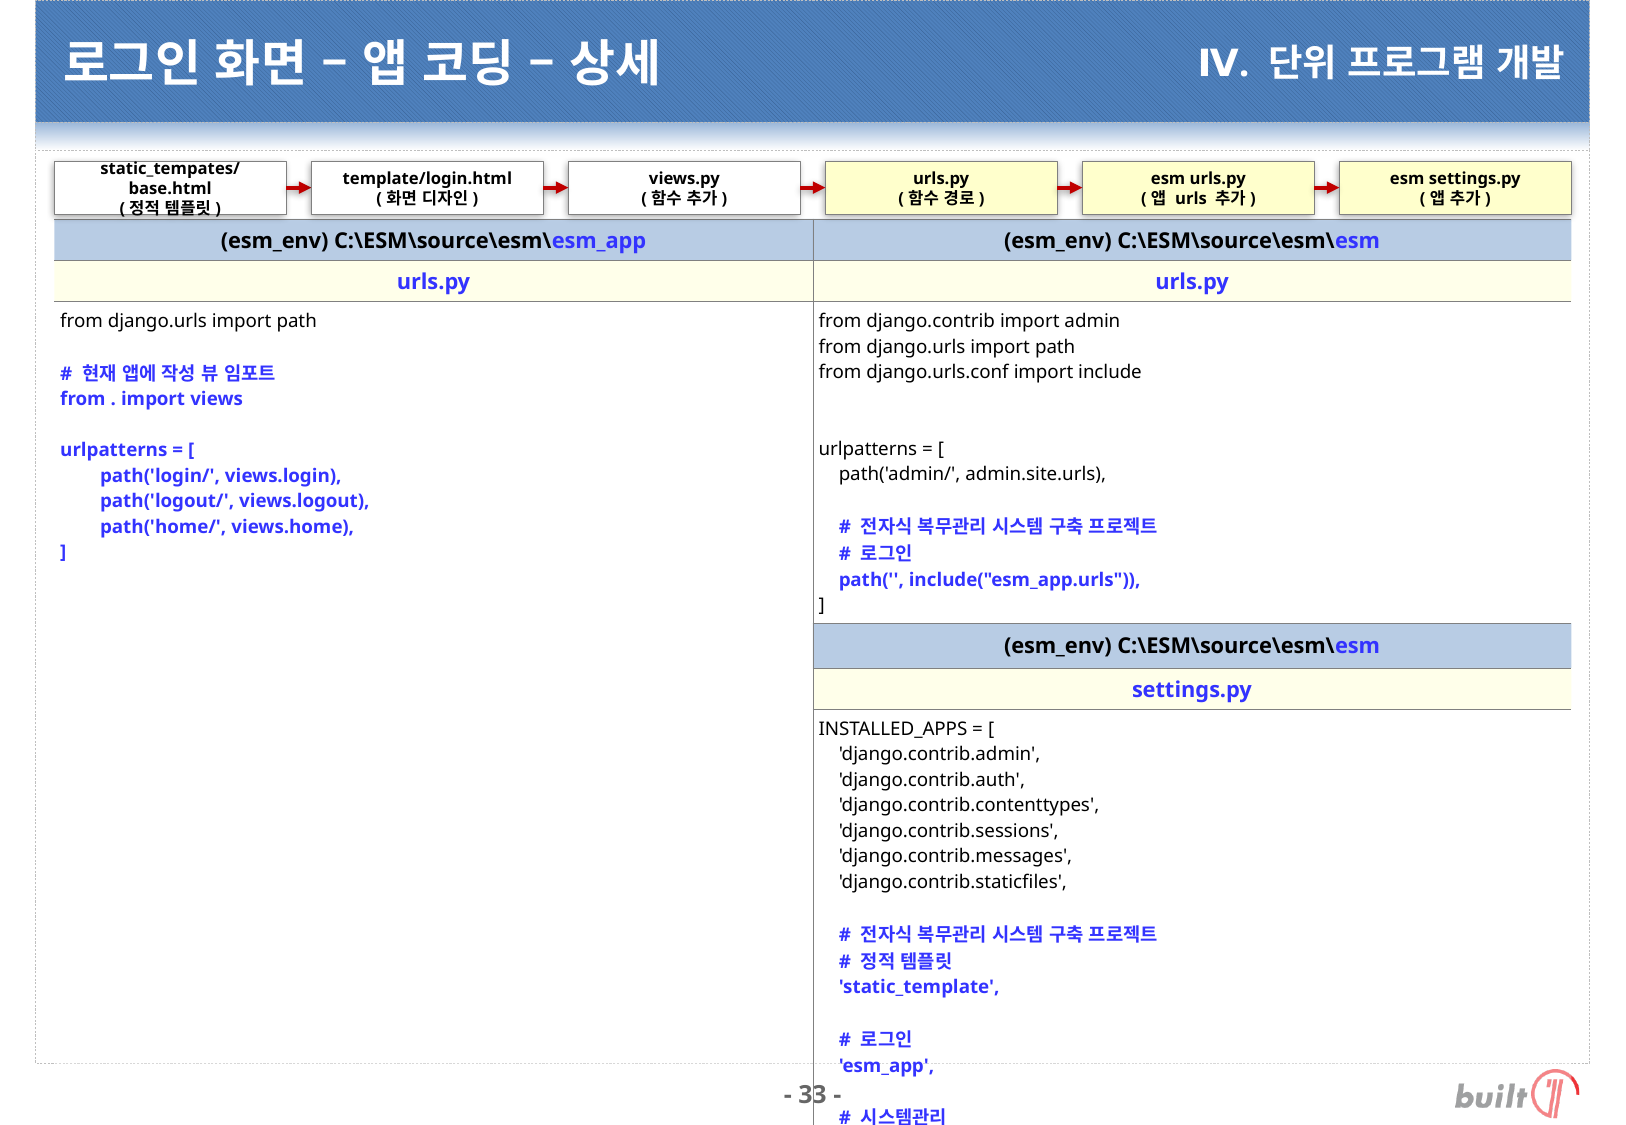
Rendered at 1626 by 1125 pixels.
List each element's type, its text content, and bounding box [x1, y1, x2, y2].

table_cell from django.contrib import admin from django.urls import path from django.urls.conf import include urlpatterns = [ path('admin/', admin.site.urls), # 전자식 복무관리 시스템 구축 프로젝트 # 로그인 path('', include("esm_app.urls")), ] [814, 302, 1571, 623]
table_cell from django.urls import path # 현재 앱에 작성 뷰 임포트 from . import views urlpatterns = [ path('login/', views.login), path('logout/', views.logout), path('home/', views.home), ] [54, 302, 813, 1125]
table_header (esm_env) C:\ESM\source\esm\esm_app [54, 220, 813, 260]
title 로그인 화면 – 앱 코딩 – 상세 [57, 11, 1209, 112]
text_box template/login.html (화면 디자인) [311, 160, 544, 215]
table_cell urls.py [54, 261, 813, 301]
picture [1571, 1069, 1585, 1120]
table_header (esm_env) C:\ESM\source\esm\esm [814, 220, 1571, 260]
table_cell urls.py [814, 261, 1571, 301]
list Ⅳ. 단위 프로그램 개발 [1209, 11, 1572, 112]
text_box esm urls.py (앱 urls 추가) [1082, 160, 1315, 215]
text_box static_tempates/base.html (정적 템플릿) [54, 160, 287, 215]
table_cell settings.py [814, 669, 1571, 709]
table_cell INSTALLED_APPS = [ 'django.contrib.admin', 'django.contrib.auth', 'django.contrib.contenttypes', 'django.contrib.sessions', 'django.contrib.messages', 'django.contrib.staticfiles', # 전자식 복무관리 시스템 구축 프로젝트 # 정적 템플릿 'static_template', # 로그인 'esm_app', # 시스템관리 ] [814, 710, 1571, 1125]
table_cell (esm_env) C:\ESM\source\esm\esm [814, 624, 1571, 668]
text_box views.py (함수 추가) [568, 160, 801, 215]
text_box urls.py (함수 경로) [825, 160, 1058, 215]
text_box esm settings.py (앱 추가) [1339, 160, 1572, 215]
